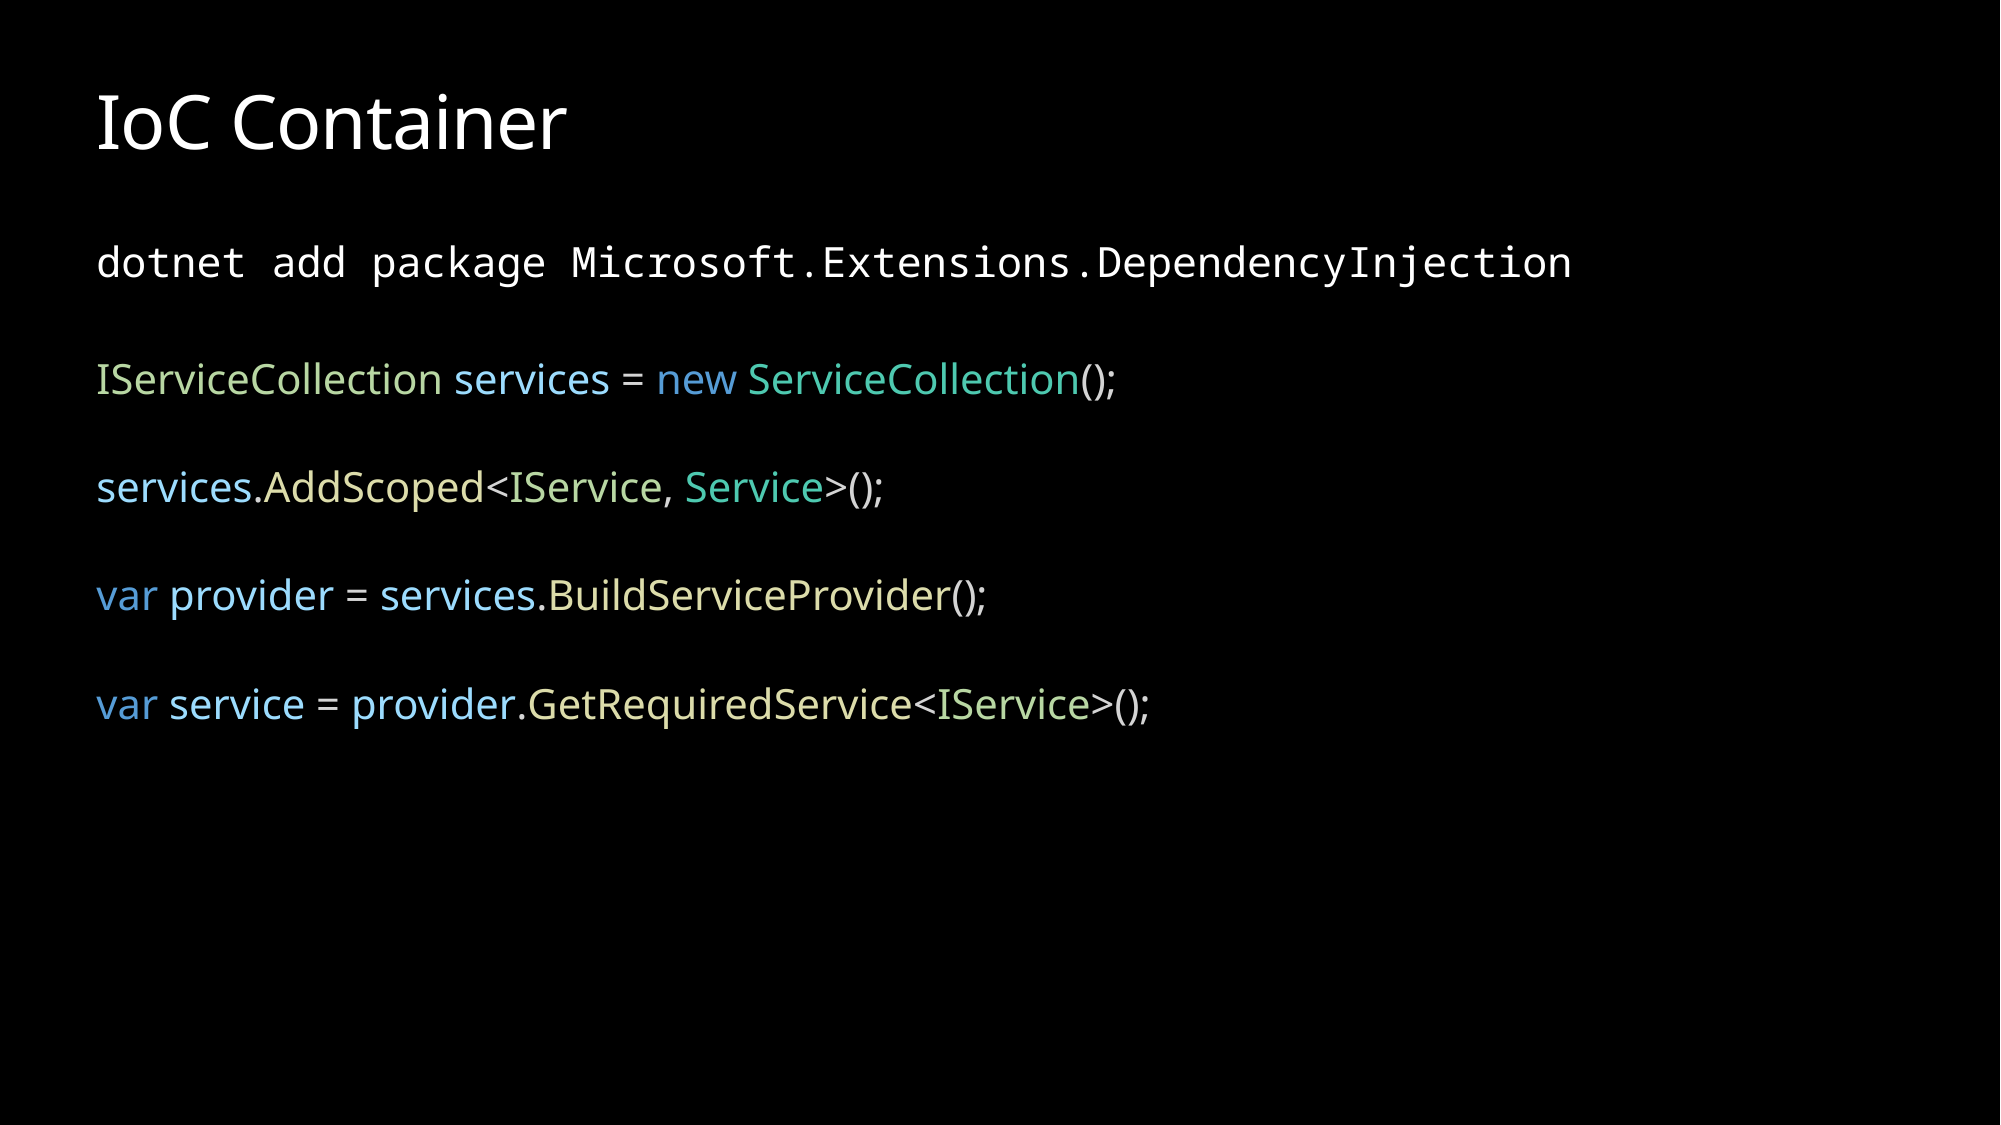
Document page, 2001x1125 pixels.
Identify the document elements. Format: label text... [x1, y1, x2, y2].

list dotnet add package Microsoft.Extensions.DependencyInjection IServiceCollection services = new ServiceCollection(); services.AddScoped<IService, Service>(); var provider = services.BuildServiceProvider(); var service = provider.GetRequiredService<IService>(); [96, 235, 1904, 802]
title IoC Container [96, 75, 1904, 166]
